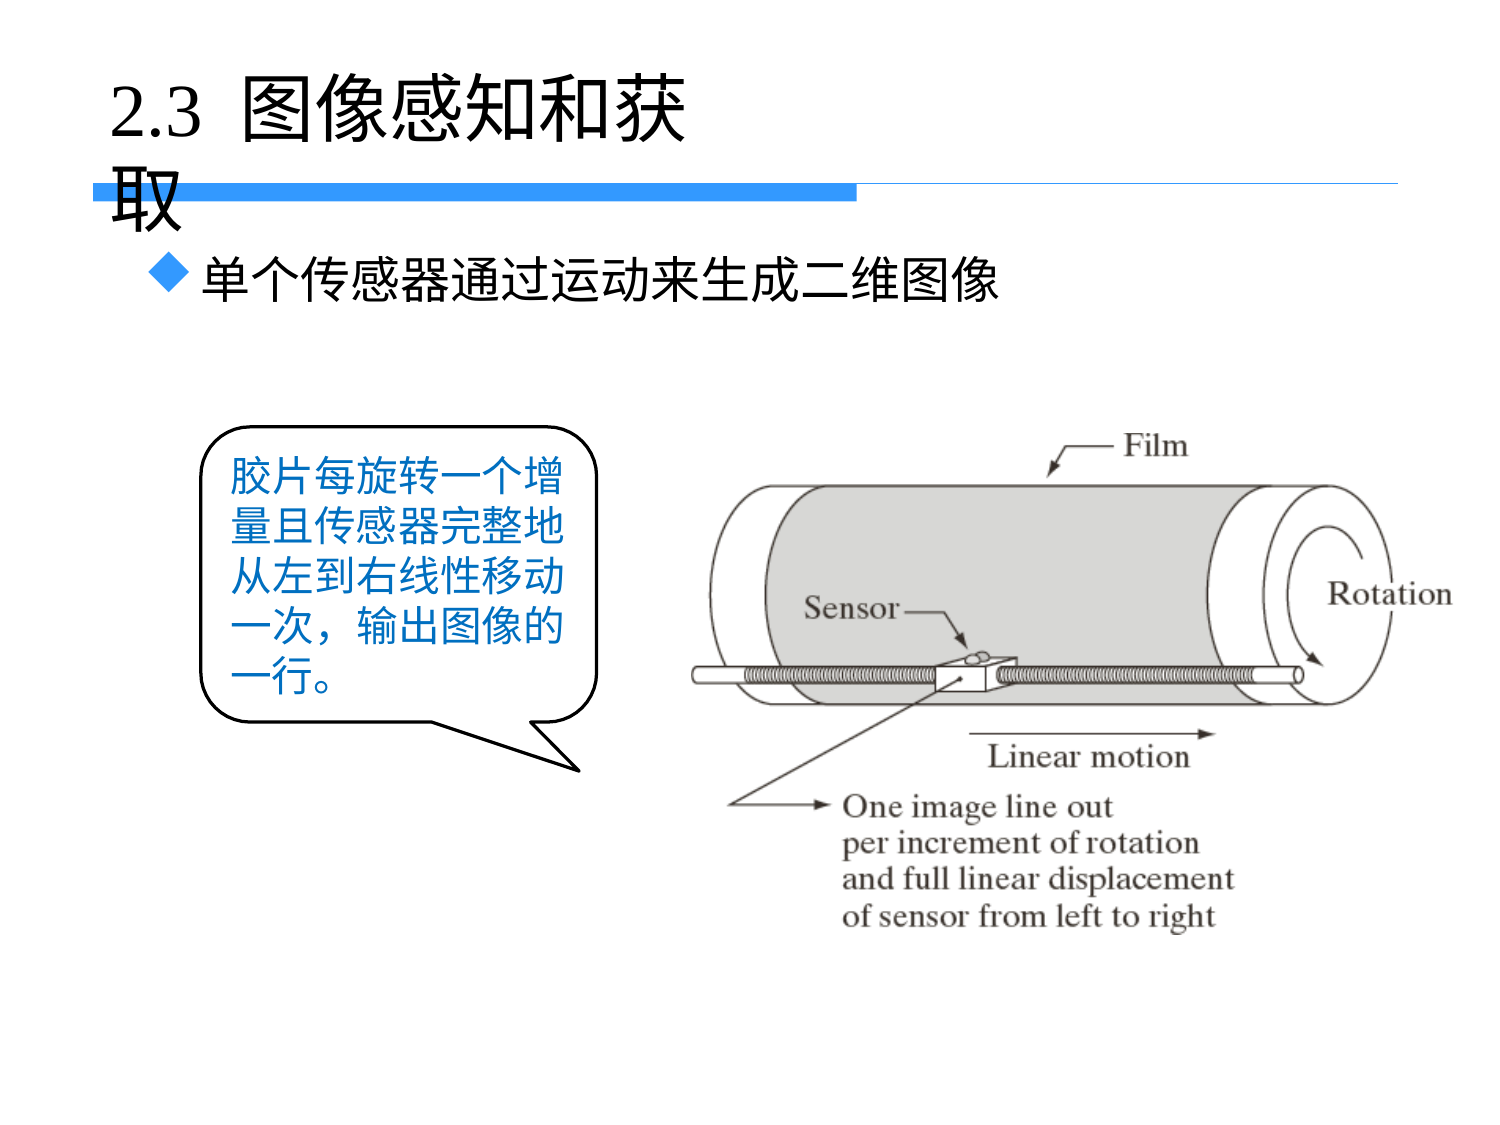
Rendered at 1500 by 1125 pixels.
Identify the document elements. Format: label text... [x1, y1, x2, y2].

text_box 胶片每旋转一个增 量且传感器完整地 从左到右线性移动 一次，输出图像的 一行。 [228, 447, 567, 701]
text_box 单个传感器通过运动来生成二维图像 [142, 246, 1004, 309]
text_box [200, 426, 597, 772]
title 2.3 图像感知和获取 [107, 59, 749, 250]
text_box [691, 433, 1454, 935]
